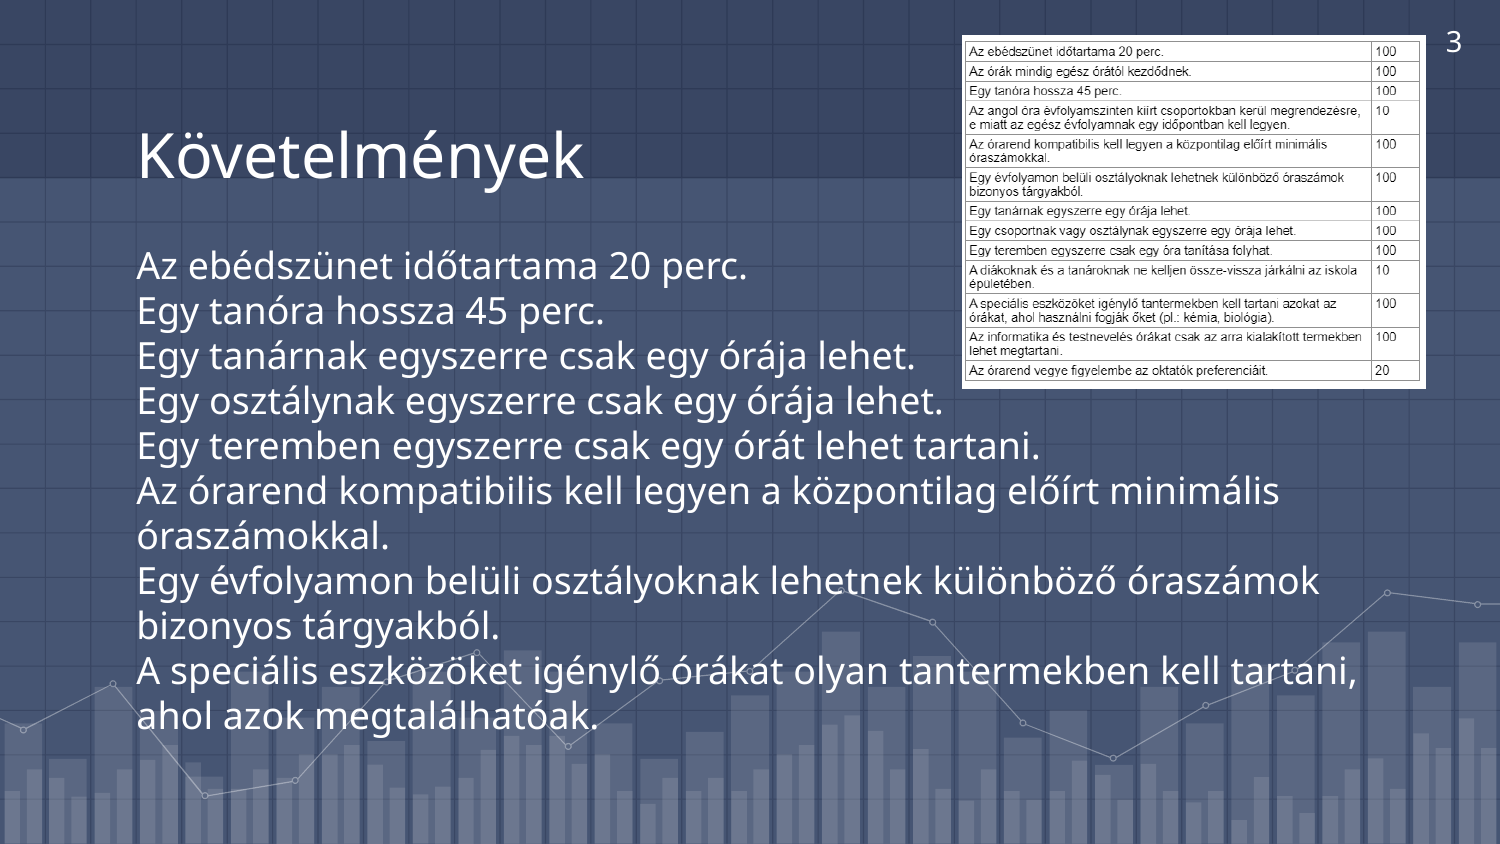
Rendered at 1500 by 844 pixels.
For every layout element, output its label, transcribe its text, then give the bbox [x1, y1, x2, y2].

picture [961, 35, 1427, 390]
list Az ebédszünet időtartama 20 perc. Egy tanóra hossza 45 perc. Egy tanárnak egyszerre csak egy órája lehet. Egy osztálynak egyszerre csak egy órája lehet. Egy teremben egyszerre csak egy órát lehet tartani. Az órarend kompatibilis kell legyen a központilag előírt minimális óraszámokkal. Egy évfolyamon belüli osztályoknak lehetnek különböző óraszámok bizonyos tárgyakból. A speciális eszközöket igénylő órákat olyan tantermekben kell tartani, ahol azok megtalálhatóak. [121, 227, 1383, 804]
title Követelmények [121, 65, 956, 207]
slide_number 3 [1408, 0, 1500, 88]
